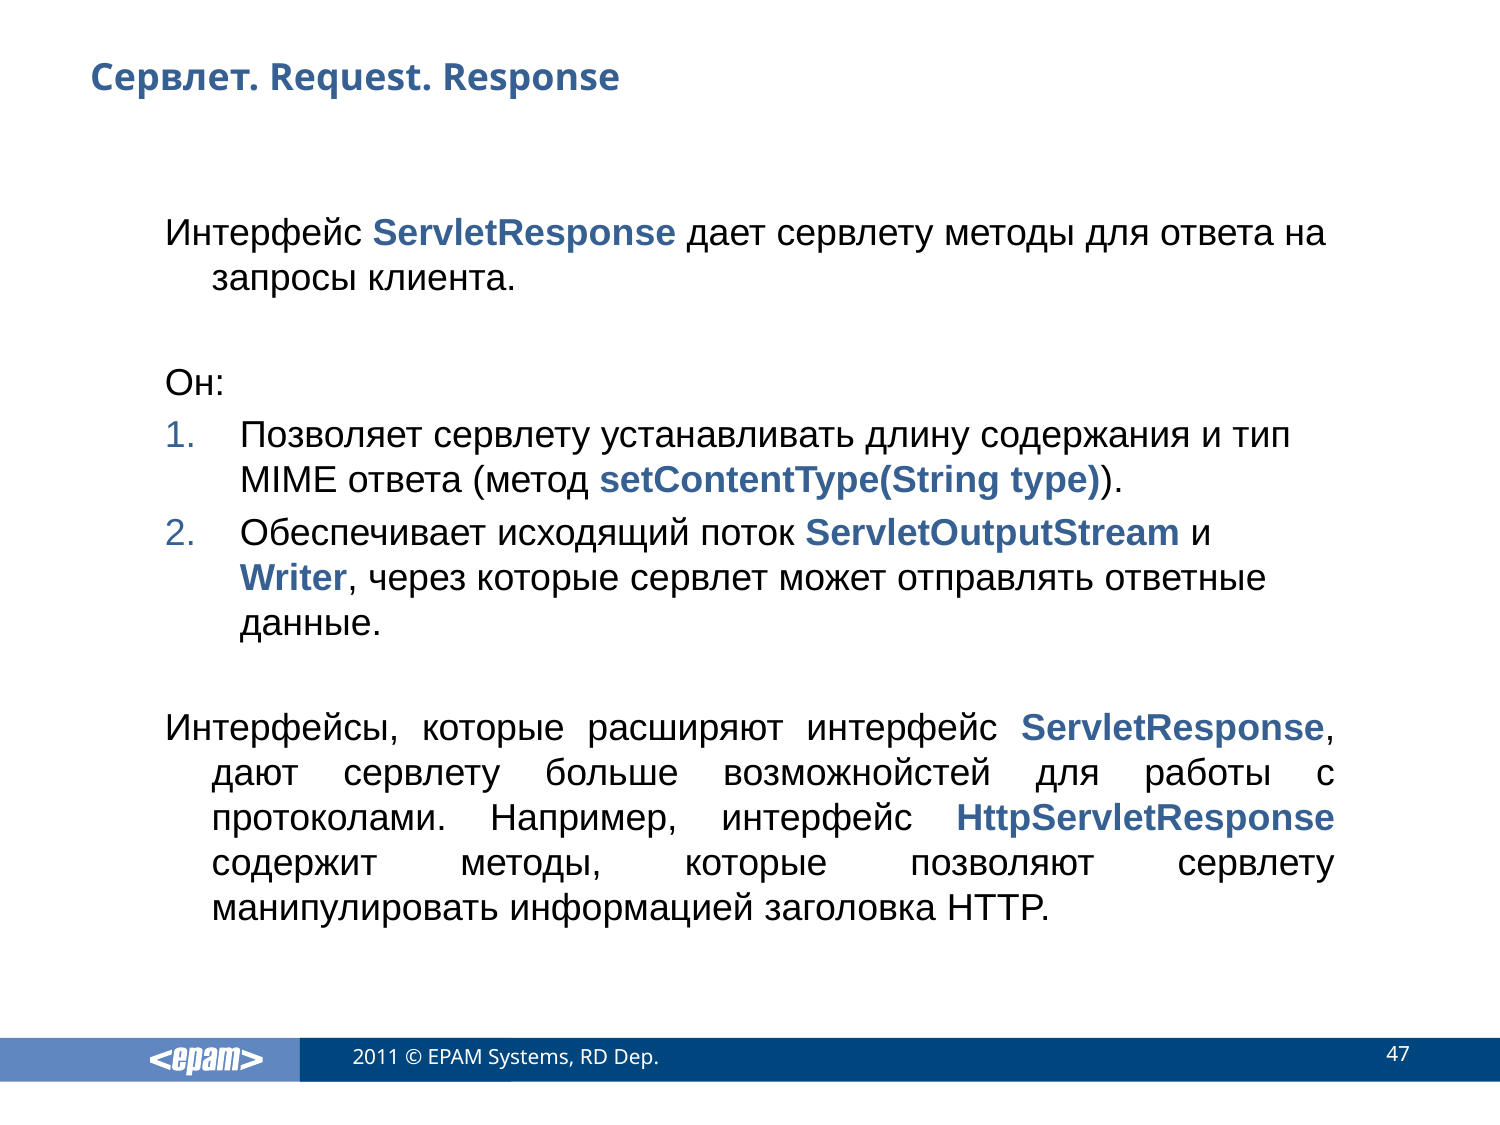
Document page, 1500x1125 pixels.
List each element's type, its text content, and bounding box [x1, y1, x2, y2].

slide_number 47 [1262, 1025, 1425, 1085]
footer 2011 © EPAM Systems, RD Dep. [337, 1028, 738, 1088]
list Интерфейс ServletResponse дает сервлету методы для ответа на запросы клиента. Он: Позволяет сервлету устанавливать длину содержания и тип MIME ответа (метод setContentType(String type)). Обеспечивает исходящий поток ServletOutputStream и Writer, через которые сервлет может отправлять ответные данные. Интерфейсы, которые расширяют интерфейс ServletResponse, дают сервлету больше возможнойстей для работы с протоколами. Например, интерфейс HttpServletResponse содержит методы, которые позволяют сервлету манипулировать информацией заголовка HTTP. [150, 200, 1350, 988]
title Сервлет. Request. Response [75, 45, 1425, 163]
